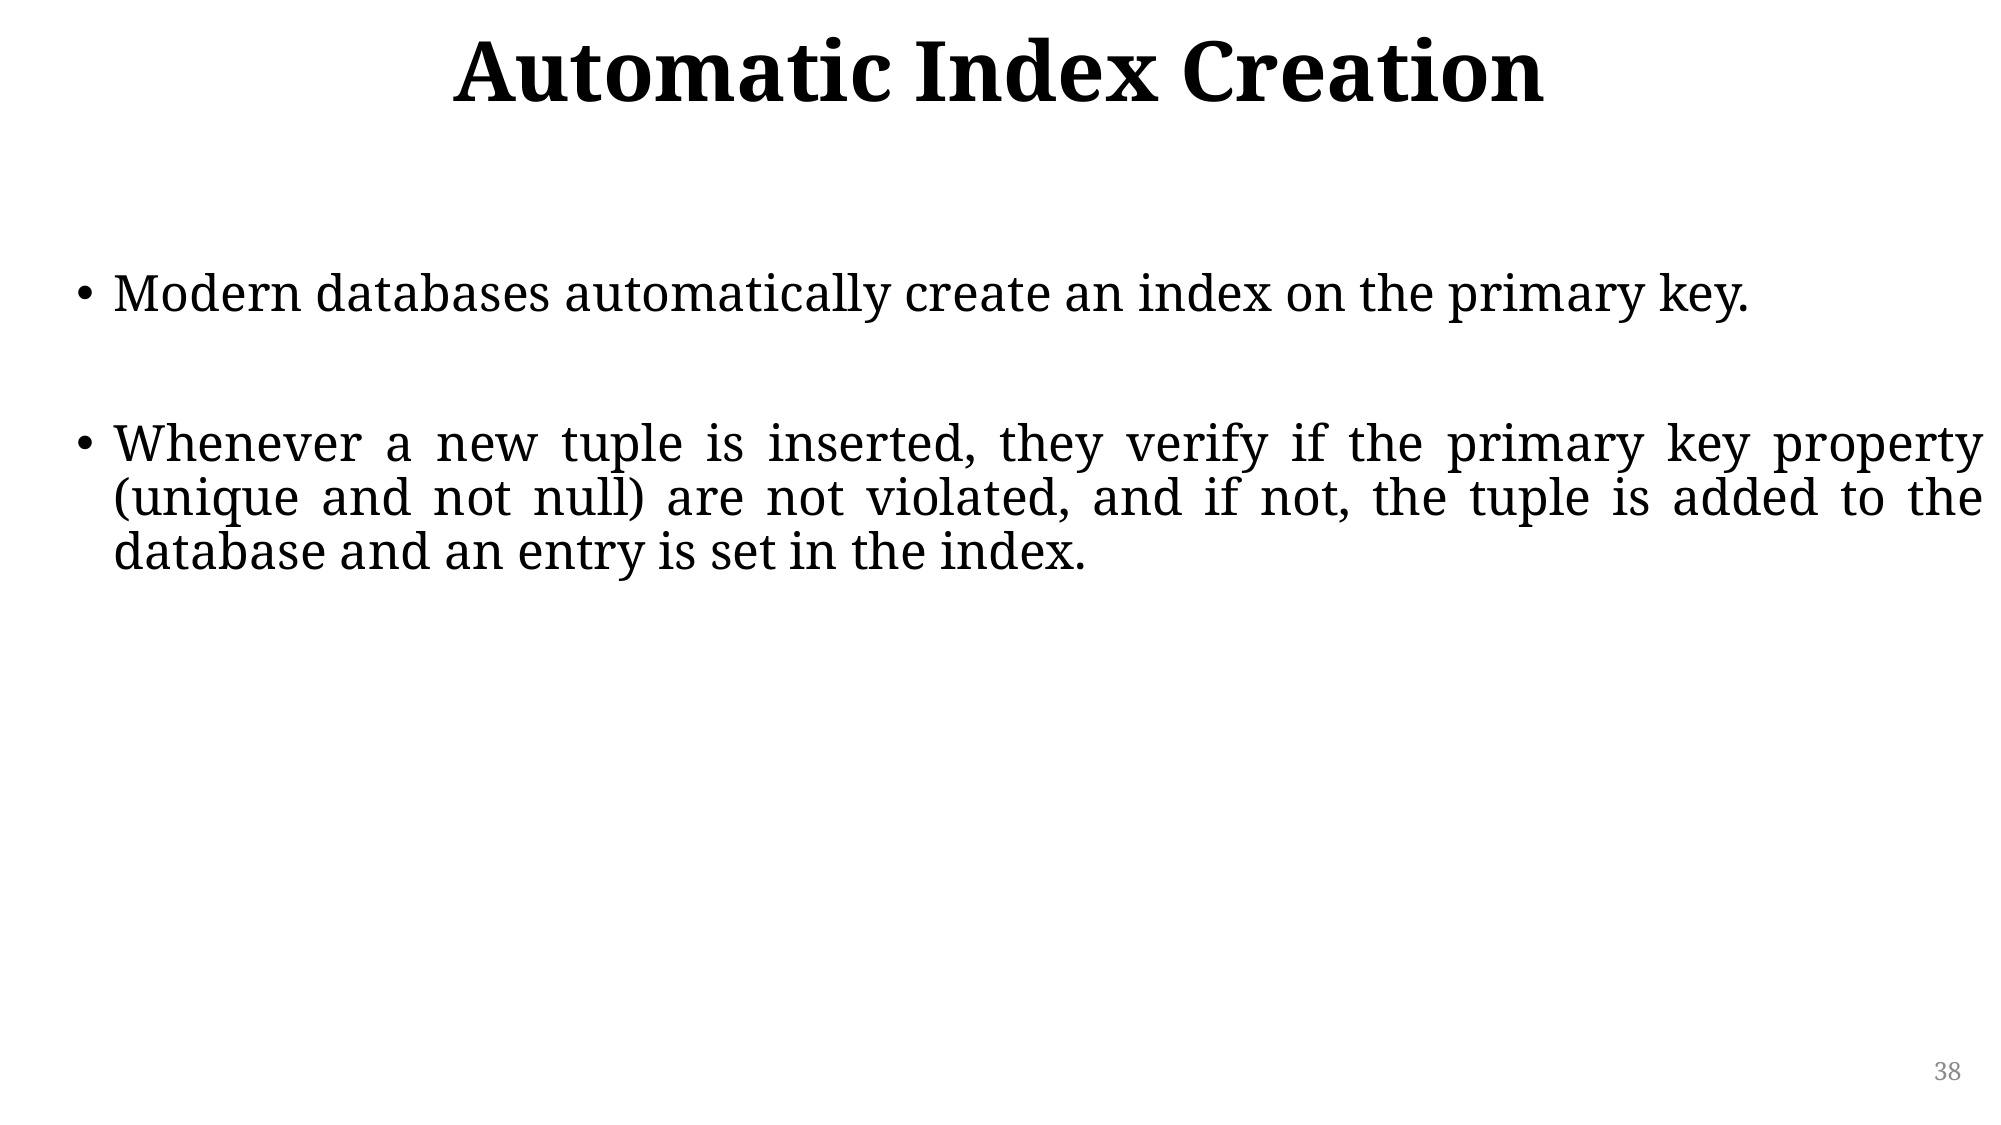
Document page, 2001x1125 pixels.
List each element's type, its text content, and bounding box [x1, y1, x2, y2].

title Automatic Index Creation [137, 0, 1863, 149]
slide_number 38 [1526, 1042, 1977, 1103]
list Modern databases automatically create an index on the primary key. Whenever a new tuple is inserted, they verify if the primary key property (unique and not null) are not violated, and if not, the tuple is added to the database and an entry is set in the index. [61, 260, 2000, 1103]
